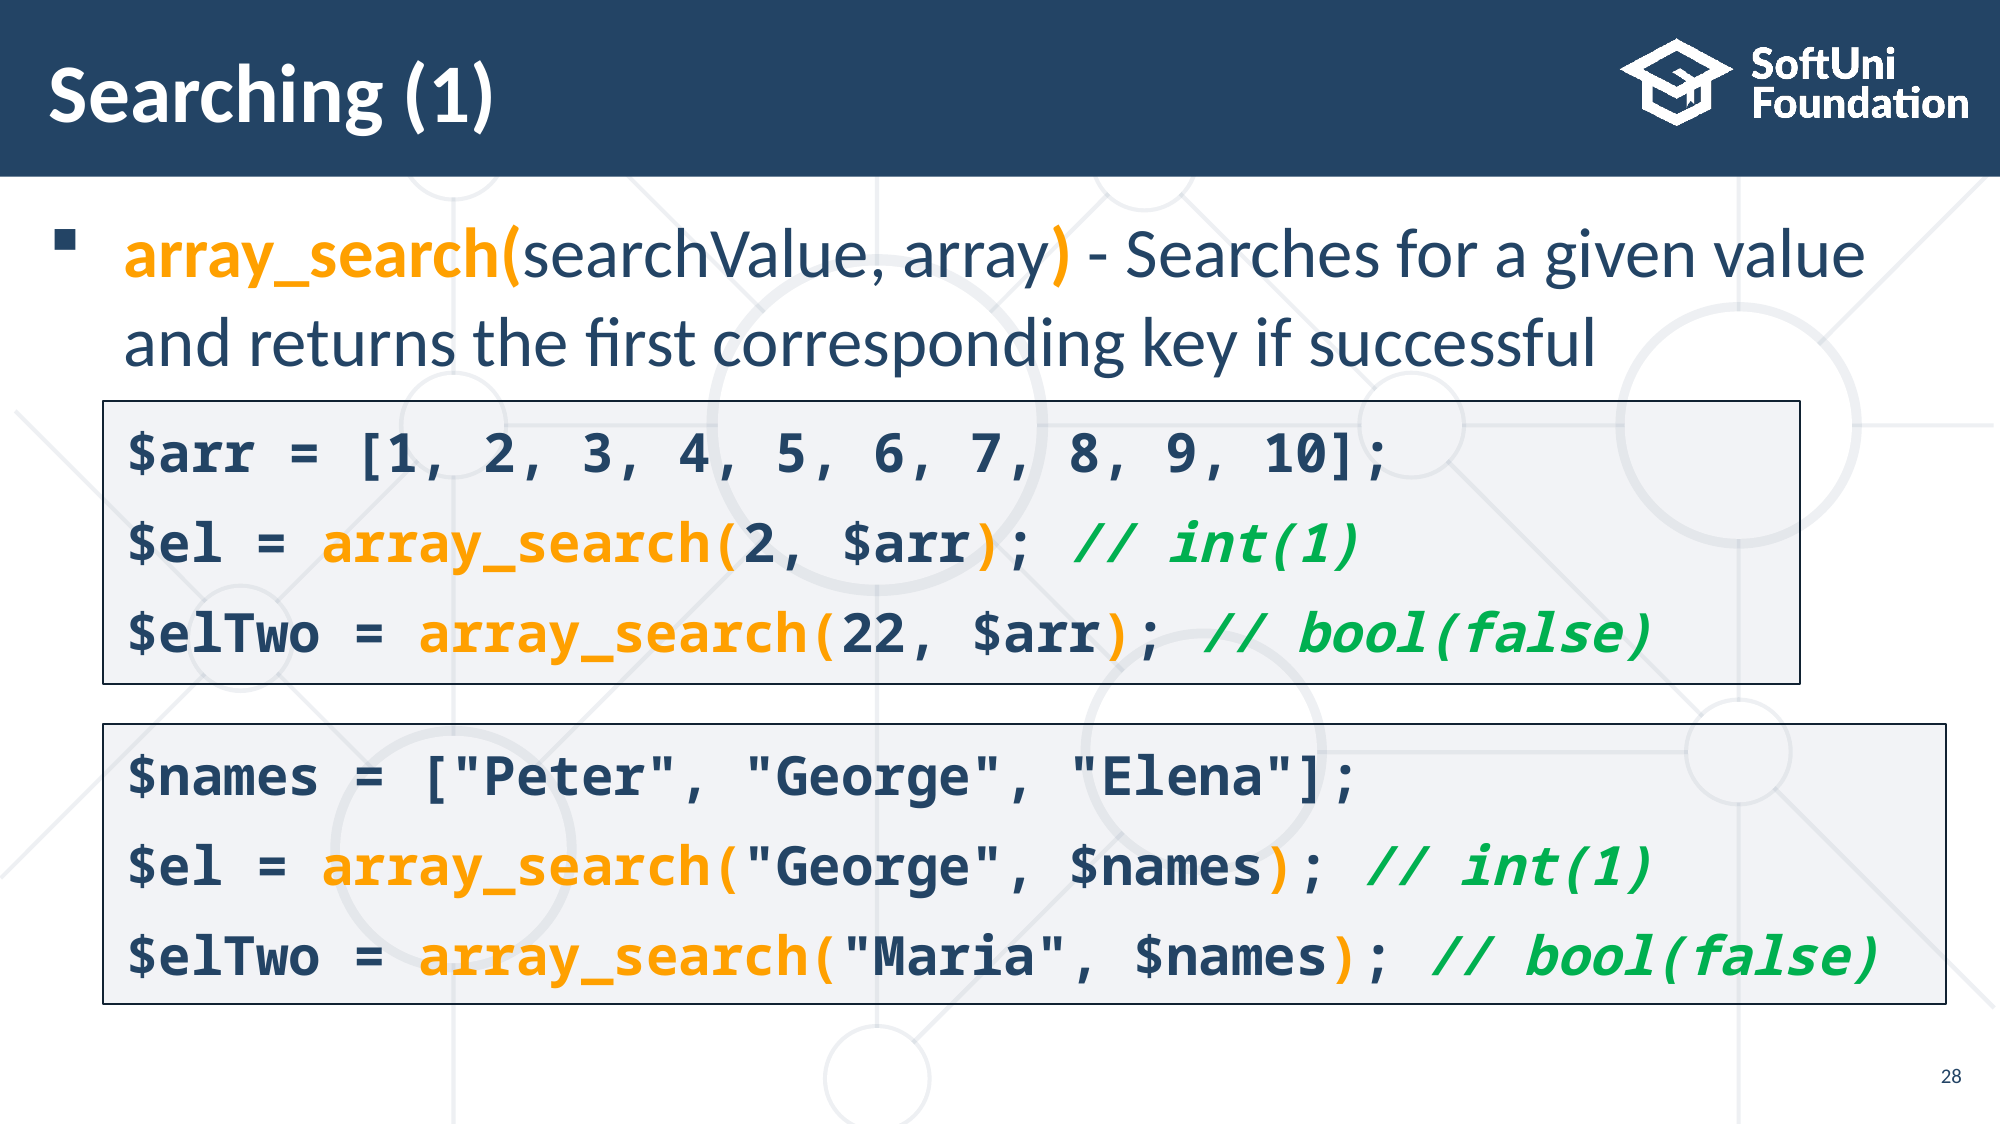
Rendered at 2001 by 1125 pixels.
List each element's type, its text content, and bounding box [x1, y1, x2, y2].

title Searching (1) [31, 16, 1591, 162]
list $arr = [1, 2, 3, 4, 5, 6, 7, 8, 9, 10]; $el = array_search(2, $arr); // int(1) $elTwo = array_search(22, $arr); // bool(false) [102, 400, 1801, 685]
slide_number 28 [1897, 1049, 1968, 1101]
list array_search(searchValue, array) - Searches for a given value and returns the first corresponding key if successful [31, 196, 1969, 1047]
text_box $names = ["Peter", "George", "Elena"]; $el = array_search("George", $names); // int(1) $elTwo = array_search("Maria", $names); // bool(false) [102, 723, 1947, 1005]
picture [1619, 38, 1968, 126]
